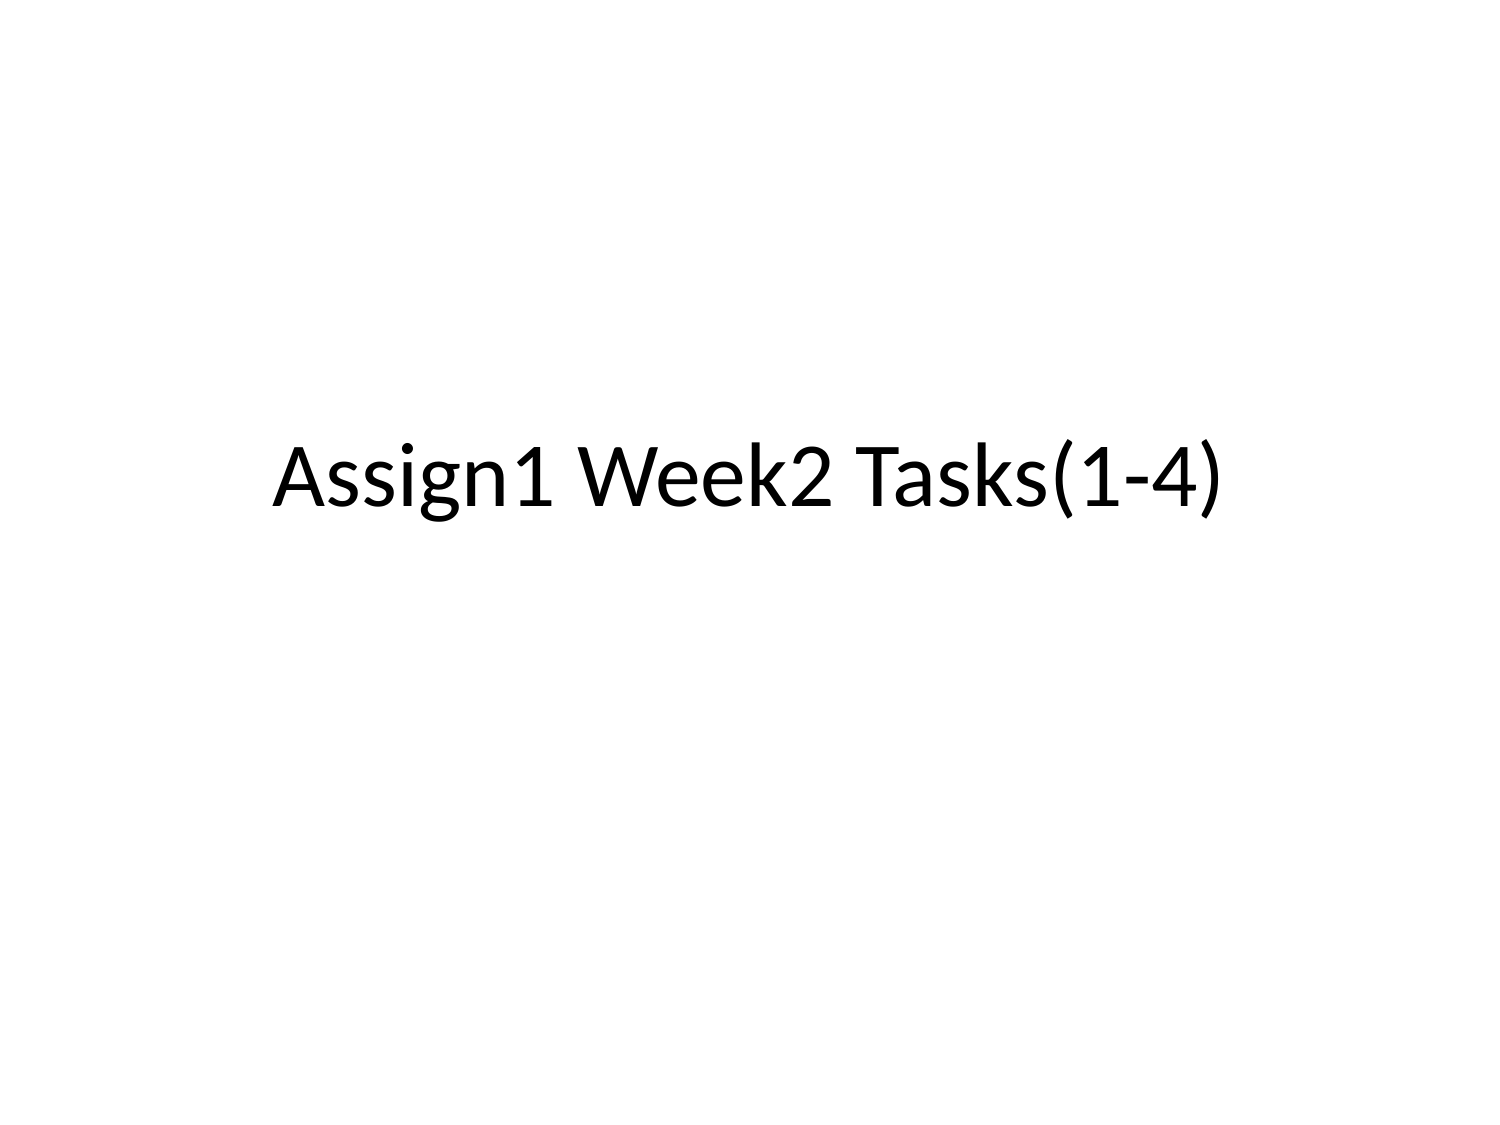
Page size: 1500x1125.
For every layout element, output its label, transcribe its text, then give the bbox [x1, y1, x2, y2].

title Assign1 Week2 Tasks(1-4) [112, 349, 1388, 591]
